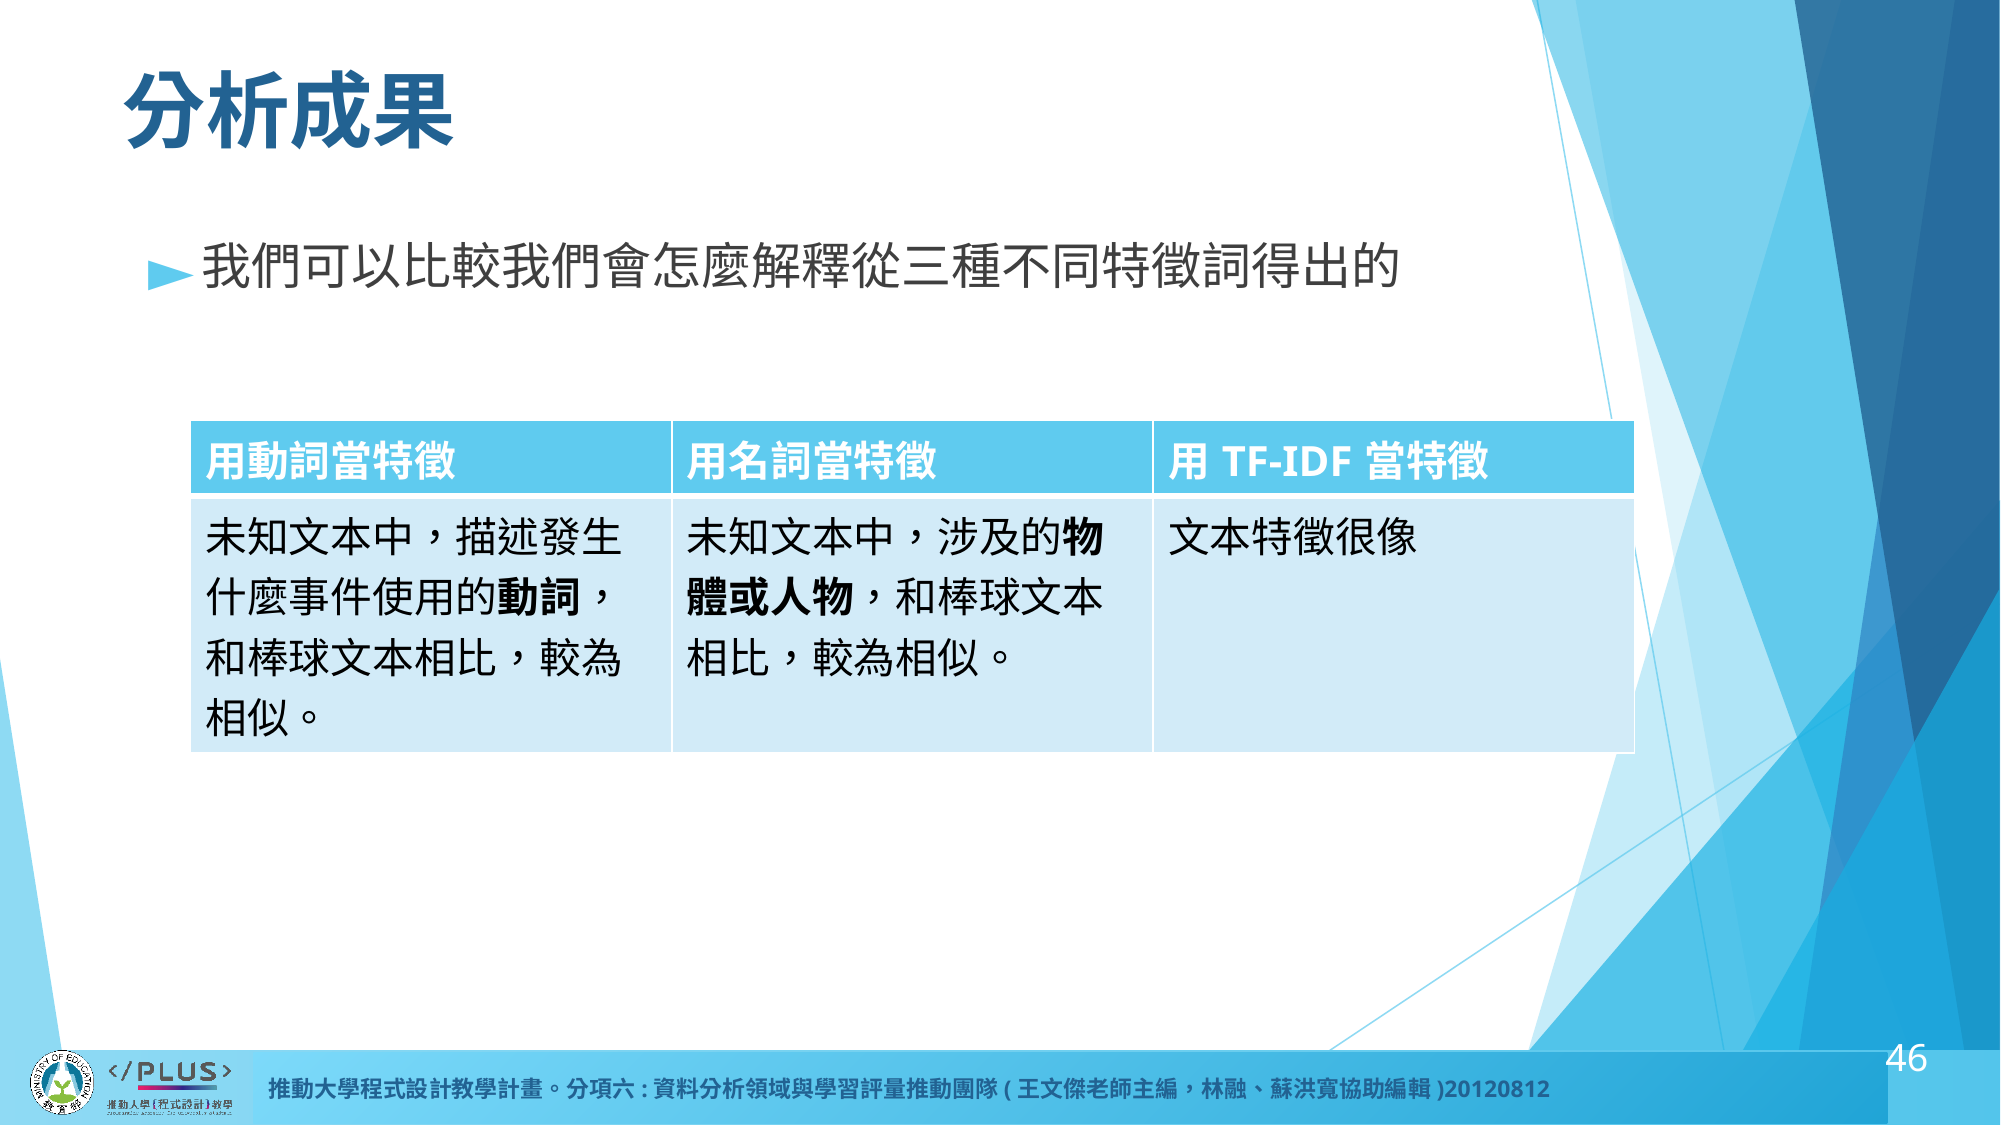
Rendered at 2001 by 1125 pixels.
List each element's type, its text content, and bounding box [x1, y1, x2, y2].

picture [107, 1061, 232, 1115]
table_cell 未知文本中，涉及的物體或人物，和棒球文本相比，較為相似。 [673, 499, 1152, 752]
table_cell 文本特徵很像 [1154, 499, 1634, 752]
slide_number 46 [1831, 1029, 1944, 1090]
list 我們可以比較我們會怎麼解釋從三種不同特徵詞得出的 [111, 226, 1522, 992]
title 分析成果 [107, 50, 1519, 175]
table_header 用TF-IDF當特徵 [1154, 421, 1634, 493]
table_cell 未知文本中，描述發生什麼事件使用的動詞，和棒球文本相比，較為相似。 [191, 499, 671, 752]
table_header 用動詞當特徵 [191, 421, 671, 493]
table_header 用名詞當特徵 [673, 421, 1152, 493]
picture [30, 1050, 94, 1115]
